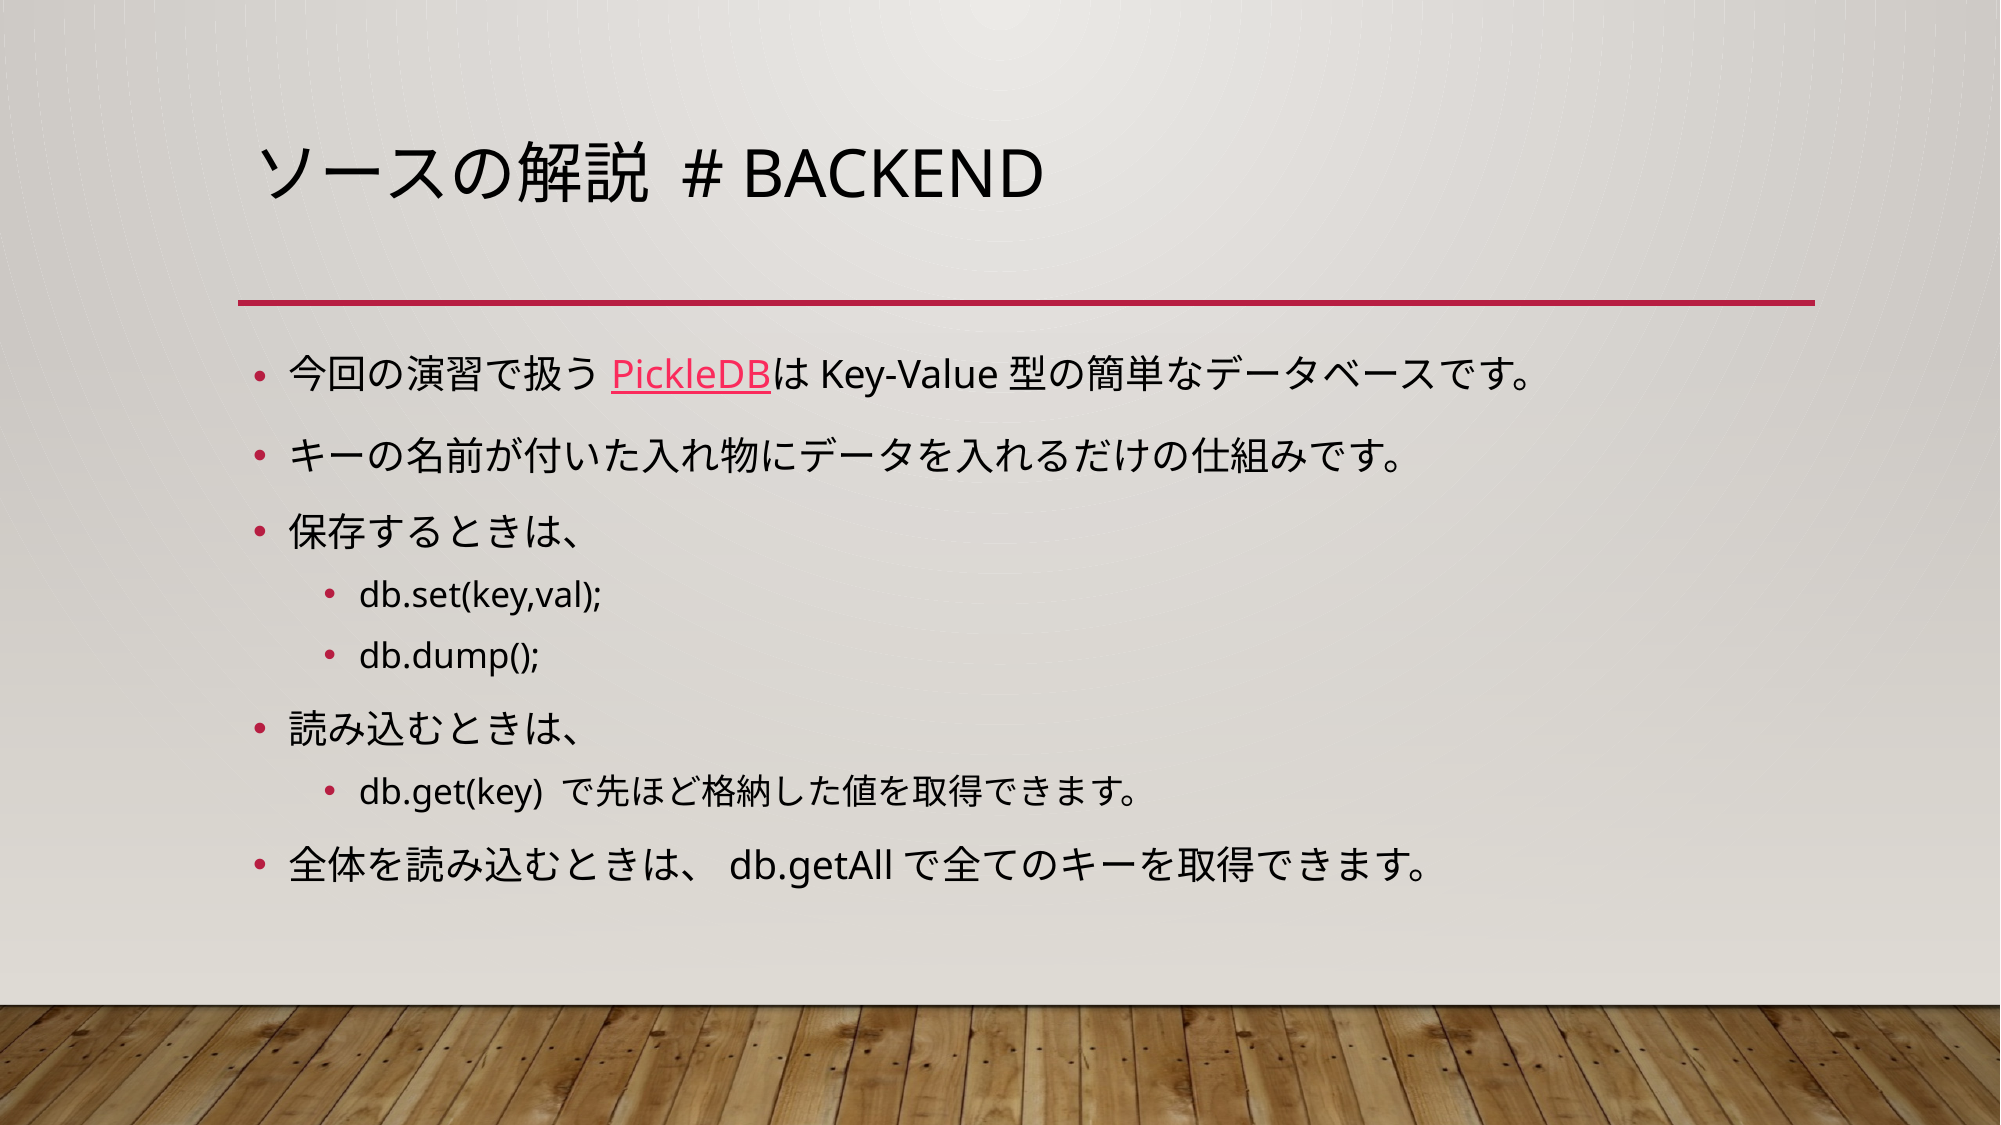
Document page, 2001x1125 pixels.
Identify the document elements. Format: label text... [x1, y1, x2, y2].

picture [0, 1005, 2000, 1125]
title ソースの解説 # backend [238, 131, 1814, 305]
list 今回の演習で扱うPickleDBはKey-Value型の簡単なデータベースです。 キーの名前が付いた入れ物にデータを入れるだけの仕組みです。 保存するときは、 db.set(key,val); db.dump(); 読み込むときは、 db.get(key) で先ほど格納した値を取得できます。 全体を読み込むときは、db.getAllで全てのキーを取得できます。 [238, 330, 1814, 897]
